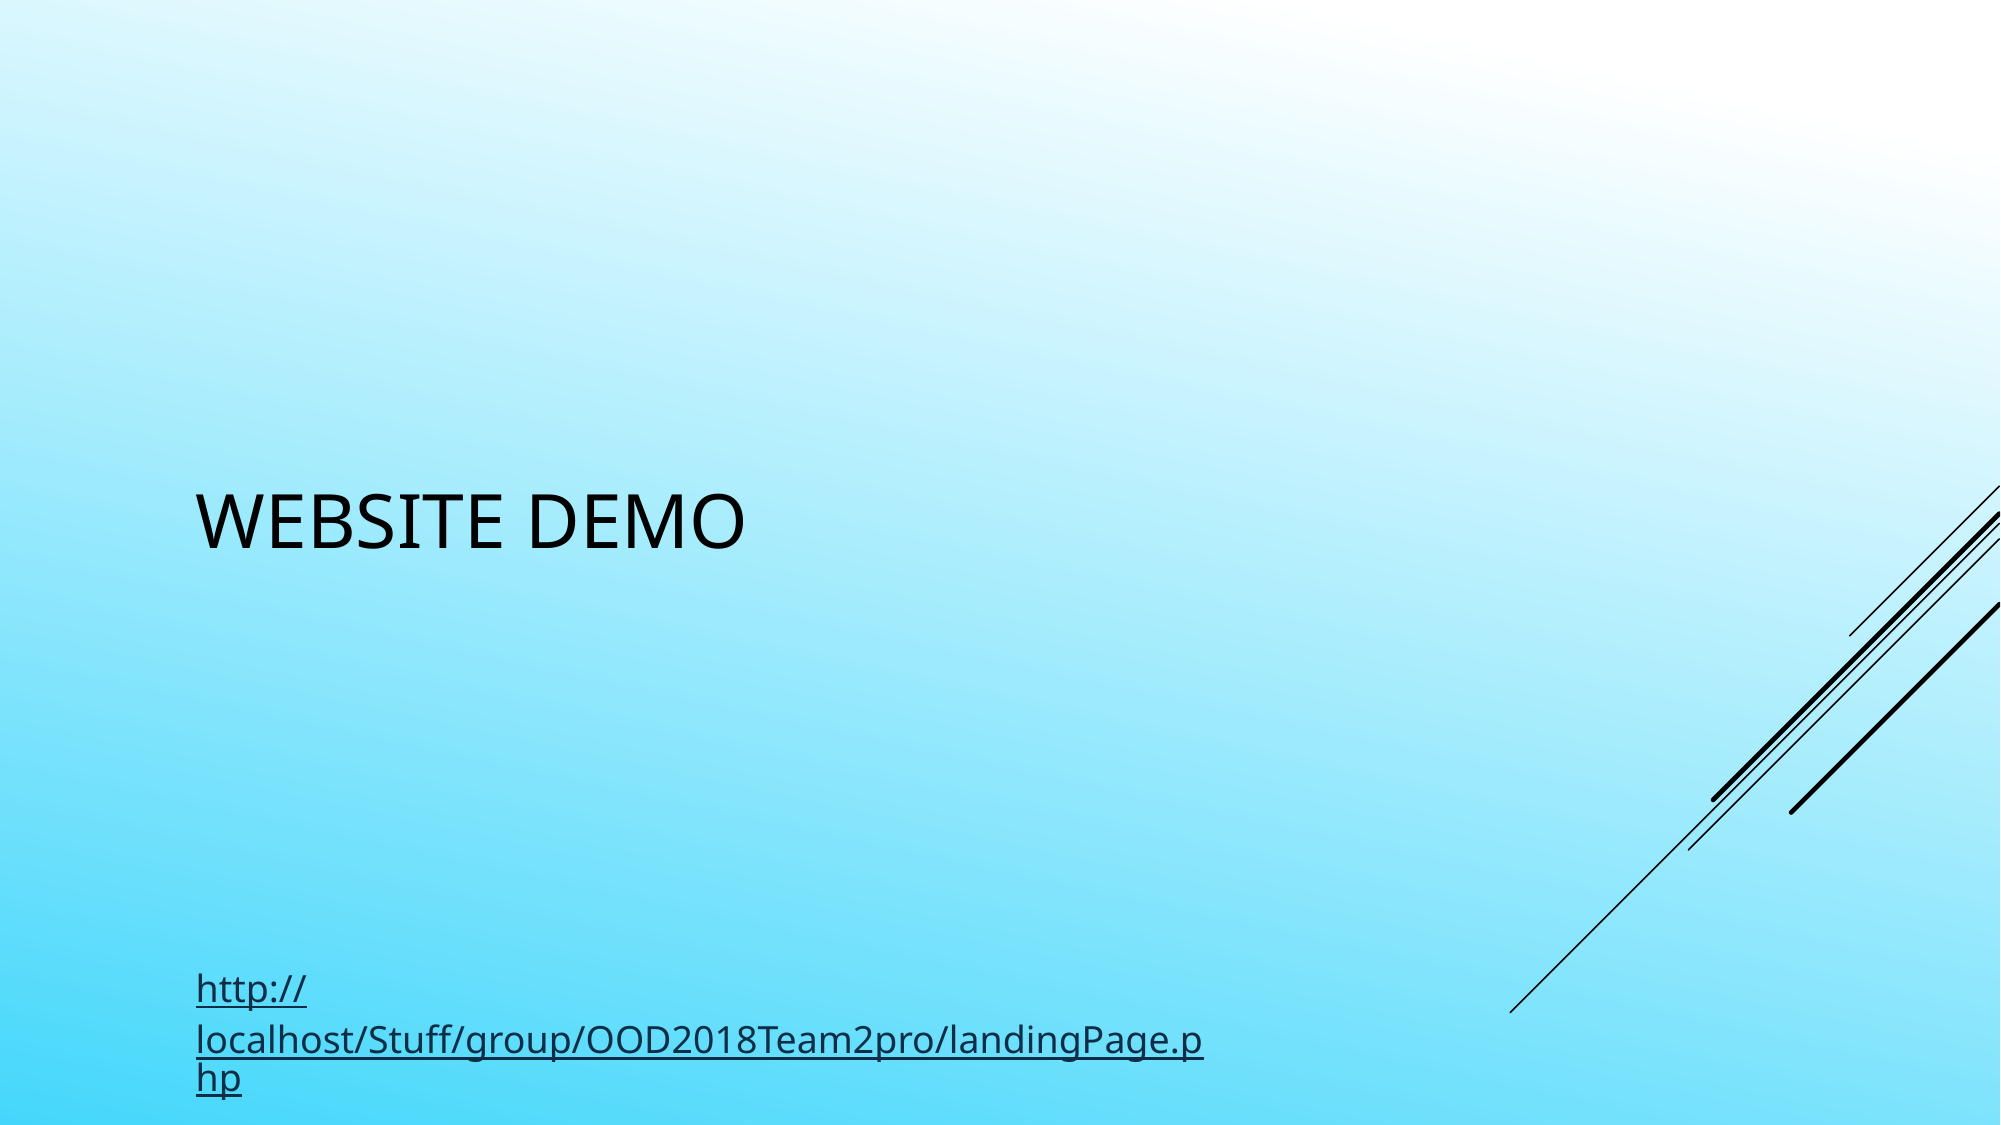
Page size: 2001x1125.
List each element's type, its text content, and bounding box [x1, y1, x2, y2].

title Website Demo [180, 395, 1581, 643]
text_box http://localhost/Stuff/group/OOD2018Team2pro/landingPage.php [180, 957, 1228, 1120]
